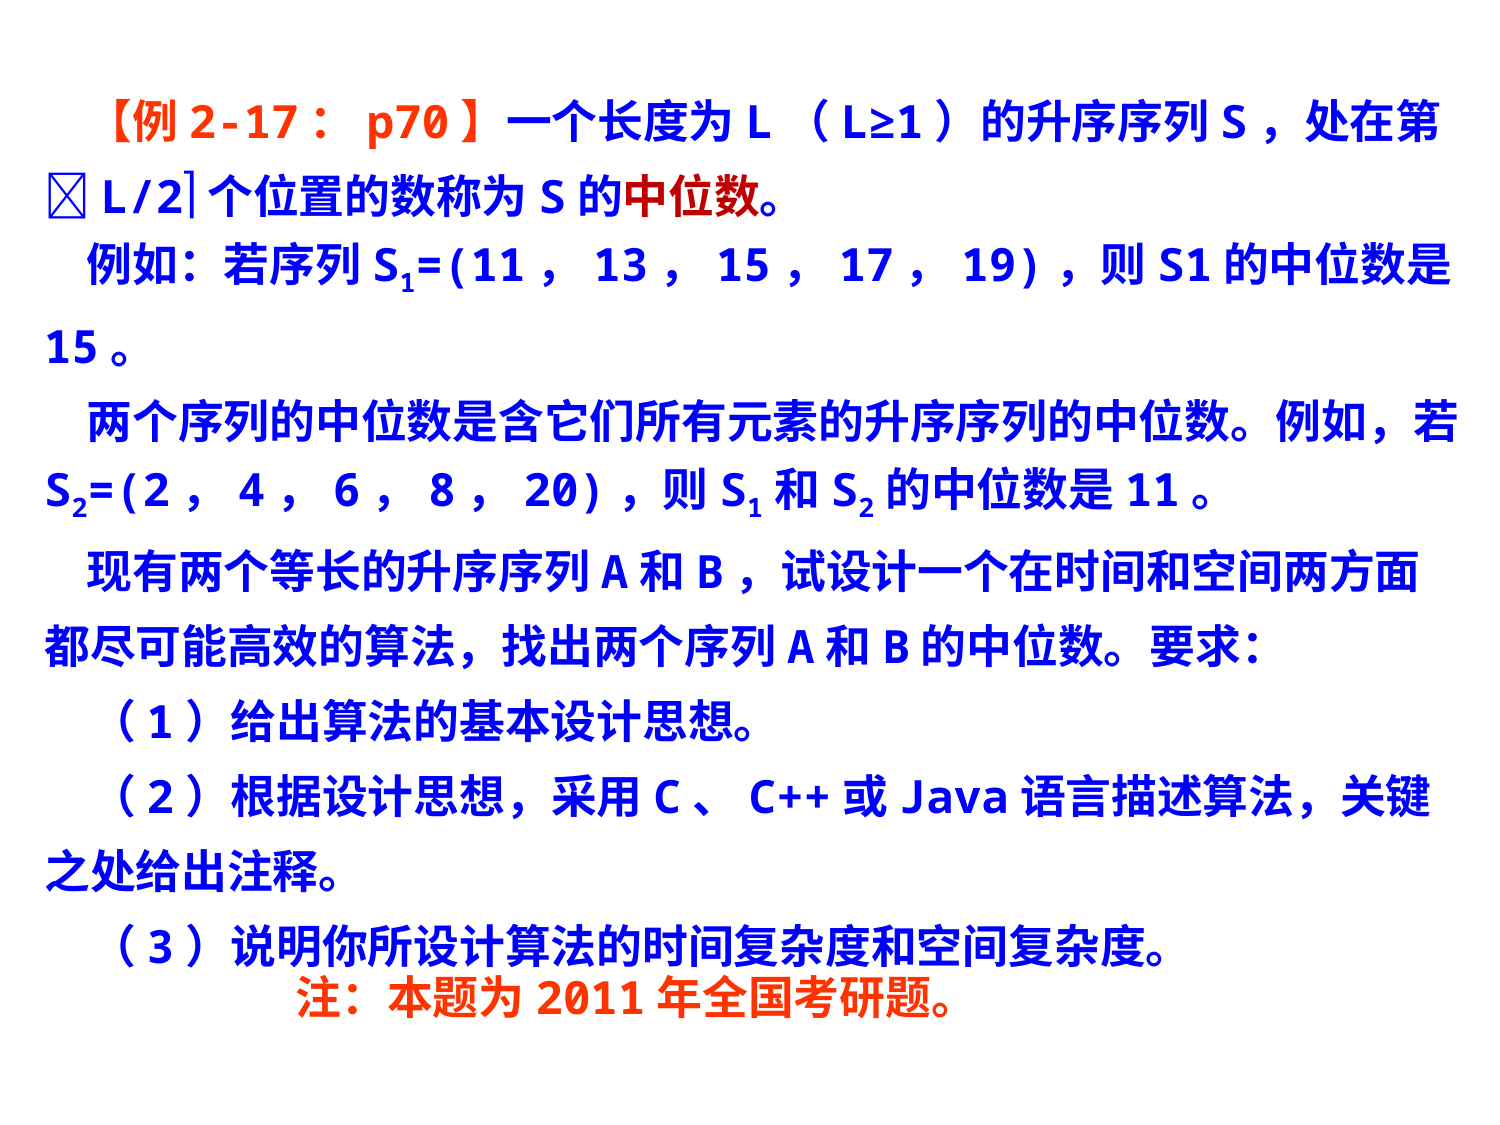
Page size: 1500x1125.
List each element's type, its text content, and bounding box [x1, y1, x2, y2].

text_box 注：本题为2011年全国考研题。 [281, 960, 1132, 1031]
text_box 【例2-17：p70】一个长度为L（L≥1）的升序序列S，处在第L/2个位置的数称为S的中位数。 例如：若序列S1=(11，13，15，17，19)，则S1的中位数是15。 两个序列的中位数是含它们所有元素的升序序列的中位数。例如，若S2=(2，4，6，8，20)，则S1和S2的中位数是11。 现有两个等长的升序序列A和B，试设计一个在时间和空间两方面都尽可能高效的算法，找出两个序列A和B的中位数。要求： （1）给出算法的基本设计思想。 （2）根据设计思想，采用C、C++或Java语言描述算法，关键之处给出注释。 （3）说明你所设计算法的时间复杂度和空间复杂度。 [29, 65, 1477, 981]
